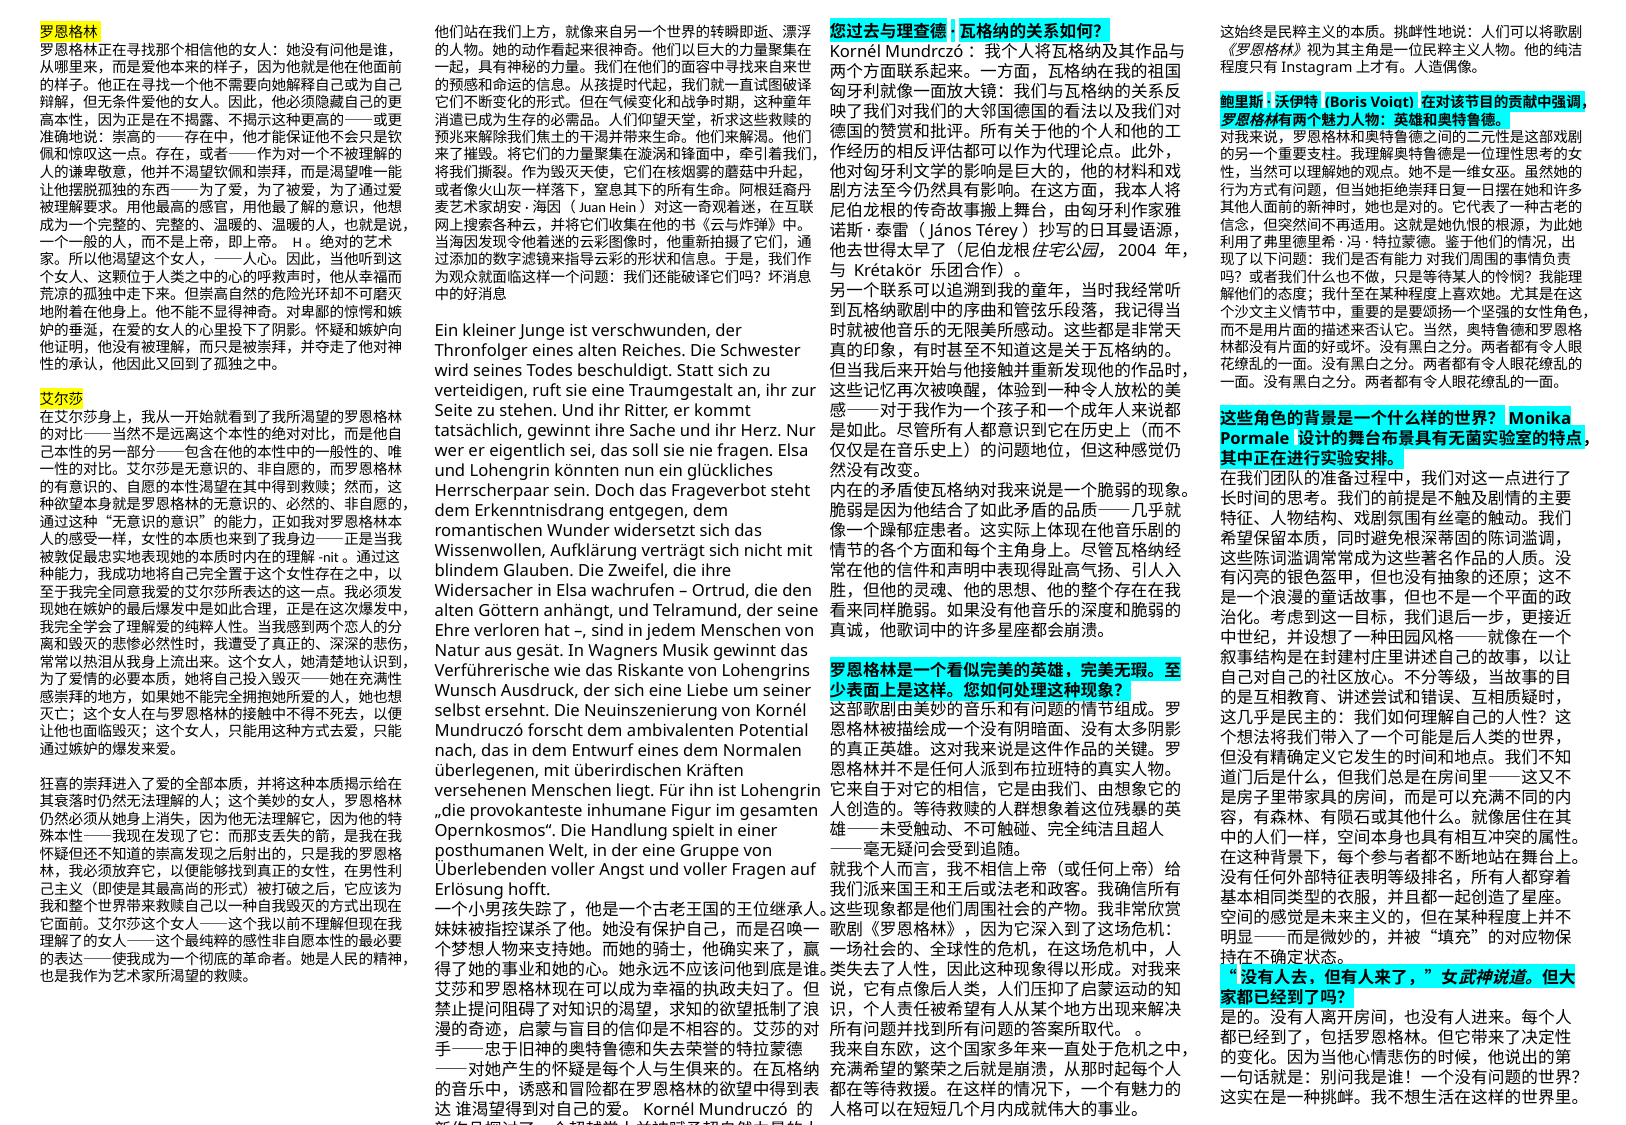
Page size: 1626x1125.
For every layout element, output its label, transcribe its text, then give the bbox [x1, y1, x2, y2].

text_box 他们站在我们上方，就像来自另一个世界的转瞬即逝、漂浮的人物。她的动作看起来很神奇。他们以巨大的力量聚集在一起，具有神秘的力量。我们在他们的面容中寻找来自来世的预感和命运的信息。从孩提时代起，我们就一直试图破译它们不断变化的形式。但在气候变化和战争时期，这种童年消遣已成为生存的必需品。人们仰望天堂，祈求这些救赎的预兆来解除我们焦土的干渴并带来生命。他们来解渴。他们来了摧毁。将它们的力量聚集在漩涡和锋面中，牵引着我们，将我们撕裂。作为毁灭天使，它们在核烟雾的蘑菇中升起，或者像火山灰一样落下，窒息其下的所有生命。阿根廷裔丹麦艺术家胡安·海因（Juan Hein）对这一奇观着迷，在互联网上搜索各种云，并将它们收集在他的书《云与炸弹》中。当海因发现令他着迷的云彩图像时，他重新拍摄了它们，通过添加的数字滤镜来指导云彩的形状和信息。于是，我们作为观众就面临这样一个问题：我们还能破译它们吗？坏消息中的好消息 Ein kleiner Junge ist verschwunden, der Thronfolger eines alten Reiches. Die Schwester wird seines Todes beschuldigt. Statt sich zu verteidigen, ruft sie eine Traumgestalt an, ihr zur Seite zu stehen. Und ihr Ritter, er kommt tatsächlich, gewinnt ihre Sache und ihr Herz. Nur wer er eigentlich sei, das soll sie nie fragen. Elsa und Lohengrin könnten nun ein glückliches Herrscherpaar sein. Doch das Frageverbot steht dem Erkenntnisdrang entgegen, dem romantischen Wunder widersetzt sich das Wissenwollen, Aufklärung verträgt sich nicht mit blindem Glauben. Die Zweifel, die ihre Widersacher in Elsa wachrufen – Ortrud, die den alten Göttern anhängt, und Telramund, der seine Ehre verloren hat –, sind in jedem Menschen von Natur aus gesät. In Wagners Musik gewinnt das Verführerische wie das Riskante von Lohengrins Wunsch Ausdruck, der sich eine Liebe um seiner selbst ersehnt. Die Neuinszenierung von Kornél Mundruczó forscht dem ambivalenten Potential nach, das in dem Entwurf eines dem Normalen überlegenen, mit überirdischen Kräften versehenen Menschen liegt. Für ihn ist Lohengrin „die provokanteste inhumane Figur im gesamten Opernkosmos“. Die Handlung spielt in einer posthumanen Welt, in der eine Gruppe von Überlebenden voller Angst und voller Fragen auf Erlösung hofft. 一个小男孩失踪了，他是一个古老王国的王位继承人。妹妹被指控谋杀了他。她没有保护自己，而是召唤一个梦想人物来支持她。而她的骑士，他确实来了，赢得了她的事业和她的心。她永远不应该问他到底是谁。艾莎和罗恩格林现在可以成为幸福的执政夫妇了。但禁止提问阻碍了对知识的渴望，求知的欲望抵制了浪漫的奇迹，启蒙与盲目的信仰是不相容的。艾莎的对手——忠于旧神的奥特鲁德和失去荣誉的特拉蒙德——对她产生的怀疑是每个人与生俱来的。在瓦格纳的音乐中，诱惑和冒险都在罗恩格林的欲望中得到表达 谁渴望得到对自己的爱。Kornél Mundruczó 的新作品探讨了一个超越常人并被赋予超自然力量的人的设计中存在的矛盾潜力。对他来说，罗恩格林是“整个歌剧界最具挑衅性的非人人物”。故事发生在后人类世界，一群充满恐惧和质疑的幸存者希望得到救赎。 [419, 15, 814, 1125]
text_box 您过去与理查德·瓦格纳的关系如何？ Kornél Mundrczó：我个人将瓦格纳及其作品与两个方面联系起来。一方面，瓦格纳在我的祖国匈牙利就像一面放大镜：我们与瓦格纳的关系反映了我们对我们的大邻国德国的看法以及我们对德国的赞赏和批评。所有关于他的个人和他的工作经历的相反评估都可以作为代理论点。此外，他对匈牙利文学的影响是巨大的，他的材料和戏剧方法至今仍然具有影响。在这方面，我本人将尼伯龙根的传奇故事搬上舞台，由匈牙利作家雅诺斯·泰雷（János Térey）抄写的日耳曼语源，他去世得太早了（尼伯龙根住宅公园，2004 年，与 Krétakör 乐团合作）。 另一个联系可以追溯到我的童年，当时我经常听到瓦格纳歌剧中的序曲和管弦乐段落，我记得当时就被他音乐的无限美所感动。这些都是非常天真的印象，有时甚至不知道这是关于瓦格纳的。但当我后来开始与他接触并重新发现他的作品时，这些记忆再次被唤醒，体验到一种令人放松的美感——对于我作为一个孩子和一个成年人来说都是如此。尽管所有人都意识到它在历史上（而不仅仅是在音乐史上）的问题地位，但这种感觉仍然没有改变。 内在的矛盾使瓦格纳对我来说是一个脆弱的现象。脆弱是因为他结合了如此矛盾的品质——几乎就像一个躁郁症患者。这实际上体现在他音乐剧的情节的各个方面和每个主角身上。尽管瓦格纳经常在他的信件和声明中表现得趾高气扬、引人入胜，但他的灵魂、他的思想、他的整个存在在我看来同样脆弱。如果没有他音乐的深度和脆弱的真诚，他歌词中的许多星座都会崩溃。 罗恩格林是一个看似完美的英雄，完美无瑕。至少表面上是这样。您如何处理这种现象？ 这部歌剧由美妙的音乐和有问题的情节组成。罗恩格林被描绘成一个没有阴暗面、没有太多阴影的真正英雄。这对我来说是这件作品的关键。罗恩格林并不是任何人派到布拉班特的真实人物。它来自于对它的相信，它是由我们、由想象它的人创造的。等待救赎的人群想象着这位残暴的英雄——未受触动、不可触碰、完全纯洁且超人——毫无疑问会受到追随。 就我个人而言，我不相信上帝（或任何上帝）给我们派来国王和王后或法老和政客。我确信所有这些现象都是他们周围社会的产物。我非常欣赏歌剧《罗恩格林》，因为它深入到了这场危机：一场社会的、全球性的危机，在这场危机中，人类失去了人性，因此这种现象得以形成。对我来说，它有点像后人类，人们压抑了启蒙运动的知识，个人责任被希望有人从某个地方出现来解决所有问题并找到所有问题的答案所取代。 。 我来自东欧，这个国家多年来一直处于危机之中，充满希望的繁荣之后就是崩溃，从那时起每个人都在等待救援。在这样的情况下，一个有魅力的人格可以在短短几个月内成就伟大的事业。 [814, 13, 1206, 1125]
text_box 这始终是民粹主义的本质。挑衅性地说：人们可以将歌剧《罗恩格林》视为其主角是一位民粹主义人物。他的纯洁程度只有Instagram上才有。人造偶像。 鲍里斯·沃伊特 (Boris Voigt) 在对该节目的贡献中强调，罗恩格林有两个魅力人物：英雄和奥特鲁德。 对我来说，罗恩格林和奥特鲁德之间的二元性是这部戏剧的另一个重要支柱。我理解奥特鲁德是一位理性思考的女性，当然可以理解她的观点。她不是一维女巫。虽然她的行为方式有问题，但当她拒绝崇拜日复一日摆在她和许多其他人面前的新神时，她也是对的。它代表了一种古老的信念，但突然间不再适用。这就是她仇恨的根源，为此她利用了弗里德里希·冯·特拉蒙德。鉴于他们的情况，出现了以下问题：我们是否有能力 对我们周围的事情负责吗？或者我们什么也不做，只是等待某人的怜悯？我能理解他们的态度；我什至在某种程度上喜欢她。尤其是在这个沙文主义情节中，重要的是要颂扬一个坚强的女性角色，而不是用片面的描述来否认它。当然，奥特鲁德和罗恩格林都没有片面的好或坏。没有黑白之分。两者都有令人眼花缭乱的一面。没有黑白之分。两者都有令人眼花缭乱的一面。没有黑白之分。两者都有令人眼花缭乱的一面。 这些角色的背景是一个什么样的世界？Monika Pormale 设计的舞台布景具有无菌实验室的特点，其中正在进行实验安排。 在我们团队的准备过程中，我们对这一点进行了长时间的思考。我们的前提是不触及剧情的主要特征、人物结构、戏剧氛围有丝毫的触动。我们希望保留本质，同时避免根深蒂固的陈词滥调，这些陈词滥调常常成为这些著名作品的人质。没有闪亮的银色盔甲，但也没有抽象的还原；这不是一个浪漫的童话故事，但也不是一个平面的政治化。考虑到这一目标，我们退后一步，更接近中世纪，并设想了一种田园风格——就像在一个叙事结构是在封建村庄里讲述自己的故事，以让自己对自己的社区放心。不分等级，当故事的目的是互相教育、讲述尝试和错误、互相质疑时，这几乎是民主的：我们如何理解自己的人性？这个想法将我们带入了一个可能是后人类的世界，但没有精确定义它发生的时间和地点。我们不知道门后是什么，但我们总是在房间里——这又不是房子里带家具的房间，而是可以充满不同的内容，有森林、有陨石或其他什么。就像居住在其中的人们一样，空间本身也具有相互冲突的属性。在这种背景下，每个参与者都不断地站在舞台上。没有任何外部特征表明等级排名，所有人都穿着基本相同类型的衣服，并且都一起创造了星座。空间的感觉是未来主义的，但在某种程度上并不明显——而是微妙的，并被“填充”的对应物保持在不确定状态。 “没有人去，但有人来了，”女武神说道。但大家都已经到了吗？ 是的。没有人离开房间，也没有人进来。每个人都已经到了，包括罗恩格林。但它带来了决定性的变化。因为当他心情悲伤的时候，他说出的第一句话就是：别问我是谁！一个没有问题的世界？这实在是一种挑衅。我不想生活在这样的世界里。 [1205, 15, 1601, 1114]
text_box 罗恩格林 罗恩格林正在寻找那个相信他的女人：她没有问他是谁，从哪里来，而是爱他本来的样子，因为他就是他在他面前的样子。他正在寻找一个他不需要向她解释自己或为自己辩解，但无条件爱他的女人。因此，他必须隐藏自己的更高本性，因为正是在不揭露、不揭示这种更高的——或更准确地说：崇高的——存在中，他才能保证他不会只是钦佩和惊叹这一点。存在，或者——作为对一个不被理解的人的谦卑敬意，他并不渴望钦佩和崇拜，而是渴望唯一能让他摆脱孤独的东西——为了爱，为了被爱，为了通过爱被理解要求。用他最高的感官，用他最了解的意识，他想成为一个完整的、完整的、温暖的、温暖的人，也就是说，一个一般的人，而不是上帝，即上帝。 H。绝对的艺术家。所以他渴望这个女人，——人心。因此，当他听到这个女人、这颗位于人类之中的心的呼救声时，他从幸福而荒凉的孤独中走下来。但崇高自然的危险光环却不可磨灭地附着在他身上。他不能不显得神奇。对卑鄙的惊愕和嫉妒的垂涎，在爱的女人的心里投下了阴影。怀疑和嫉妒向他证明，他没有被理解，而只是被崇拜，并夺走了他对神性的承认，他因此又回到了孤独之中。 艾尔莎 在艾尔莎身上，我从一开始就看到了我所渴望的罗恩格林的对比——当然不是远离这个本性的绝对对比，而是他自己本性的另一部分——包含在他的本性中的一般性的、唯一性的对比。艾尔莎是无意识的、非自愿的，而罗恩格林的有意识的、自愿的本性渴望在其中得到救赎；然而，这种欲望本身就是罗恩格林的无意识的、必然的、非自愿的，通过这种“无意识的意识”的能力，正如我对罗恩格林本人的感受一样，女性的本质也来到了我身边——正是当我被敦促最忠实地表现她的本质时内在的理解-nit。通过这种能力，我成功地将自己完全置于这个女性存在之中，以至于我完全同意我爱的艾尔莎所表达的这一点。我必须发现她在嫉妒的最后爆发中是如此合理，正是在这次爆发中，我完全学会了理解爱的纯粹人性。当我感到两个恋人的分离和毁灭的悲惨必然性时，我遭受了真正的、深深的悲伤，常常以热泪从我身上流出来。这个女人，她清楚地认识到，为了爱情的必要本质，她将自己投入毁灭——她在充满性感崇拜的地方，如果她不能完全拥抱她所爱的人，她也想灭亡；这个女人在与罗恩格林的接触中不得不死去，以便让他也面临毁灭；这个女人，只能用这种方式去爱，只能通过嫉妒的爆发来爱。 狂喜的崇拜进入了爱的全部本质，并将这种本质揭示给在其衰落时仍然无法理解的人；这个美妙的女人，罗恩格林仍然必须从她身上消失，因为他无法理解它，因为他的特殊本性——我现在发现了它：而那支丢失的箭，是我在我怀疑但还不知道的崇高发现之后射出的，只是我的罗恩格林，我必须放弃它，以便能够找到真正的女性，在男性利己主义（即使是其最高尚的形式）被打破之后，它应该为我和整个世界带来救赎自己以一种自我毁灭的方式出现在它面前。艾尔莎这个女人——这个我以前不理解但现在我理解了的女人——这个最纯粹的感性非自愿本性的最必要的表达——使我成为一个彻底的革命者。她是人民的精神，也是我作为艺术家所渴望的救赎。 [24, 15, 419, 992]
